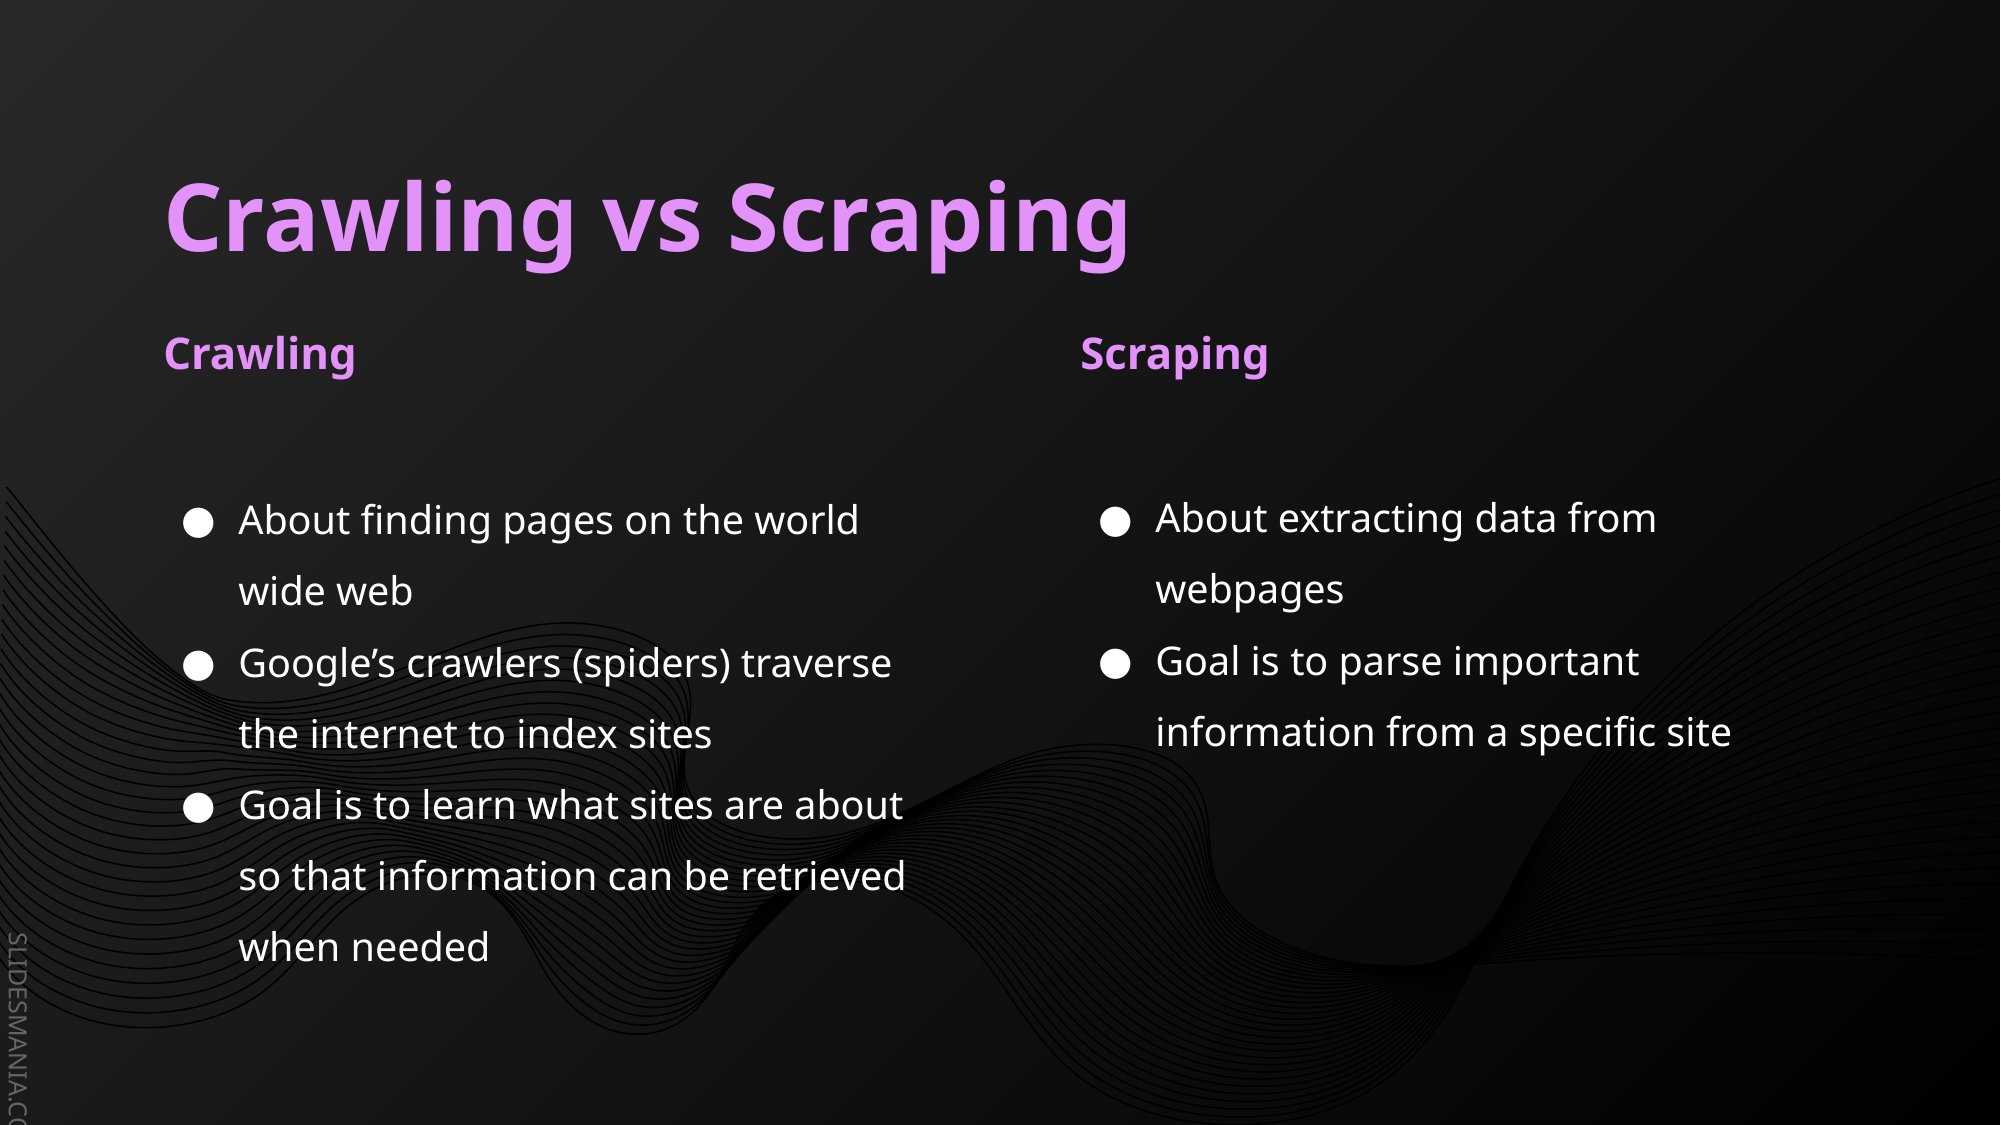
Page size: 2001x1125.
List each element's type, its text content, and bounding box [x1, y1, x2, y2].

list About extracting data from webpages Goal is to parse important information from a specific site [1060, 449, 1875, 961]
title Crawling vs Scraping [143, 137, 1875, 263]
subtitle Crawling [143, 297, 958, 416]
list About finding pages on the world wide web Google’s crawlers (spiders) traverse the internet to index sites Goal is to learn what sites are about so that information can be retrieved when needed [143, 451, 957, 963]
subtitle Scraping [1060, 297, 1875, 416]
